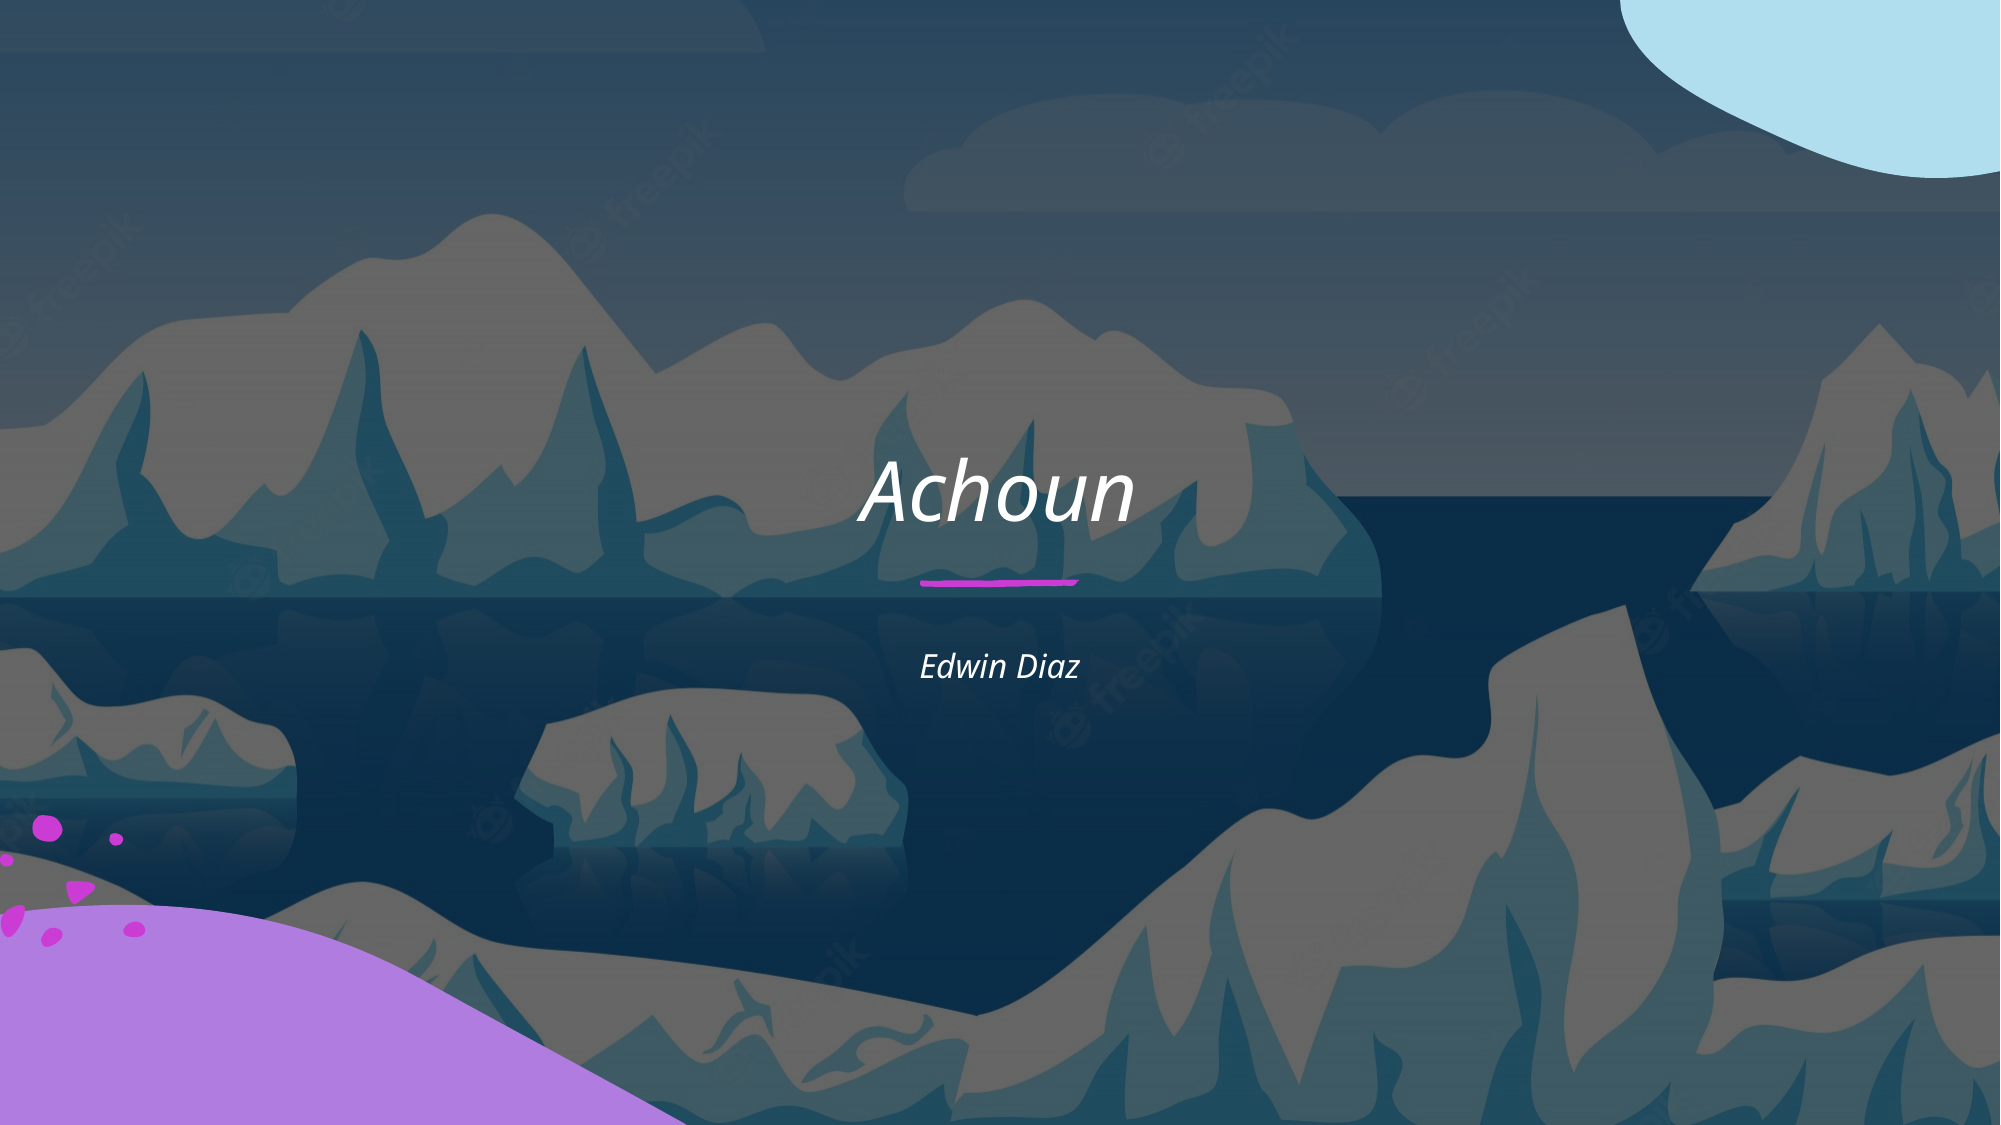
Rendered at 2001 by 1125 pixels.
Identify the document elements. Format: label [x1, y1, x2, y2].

list [0, 0, 2000, 1125]
text_box [919, 579, 1080, 588]
text_box [0, 815, 146, 947]
